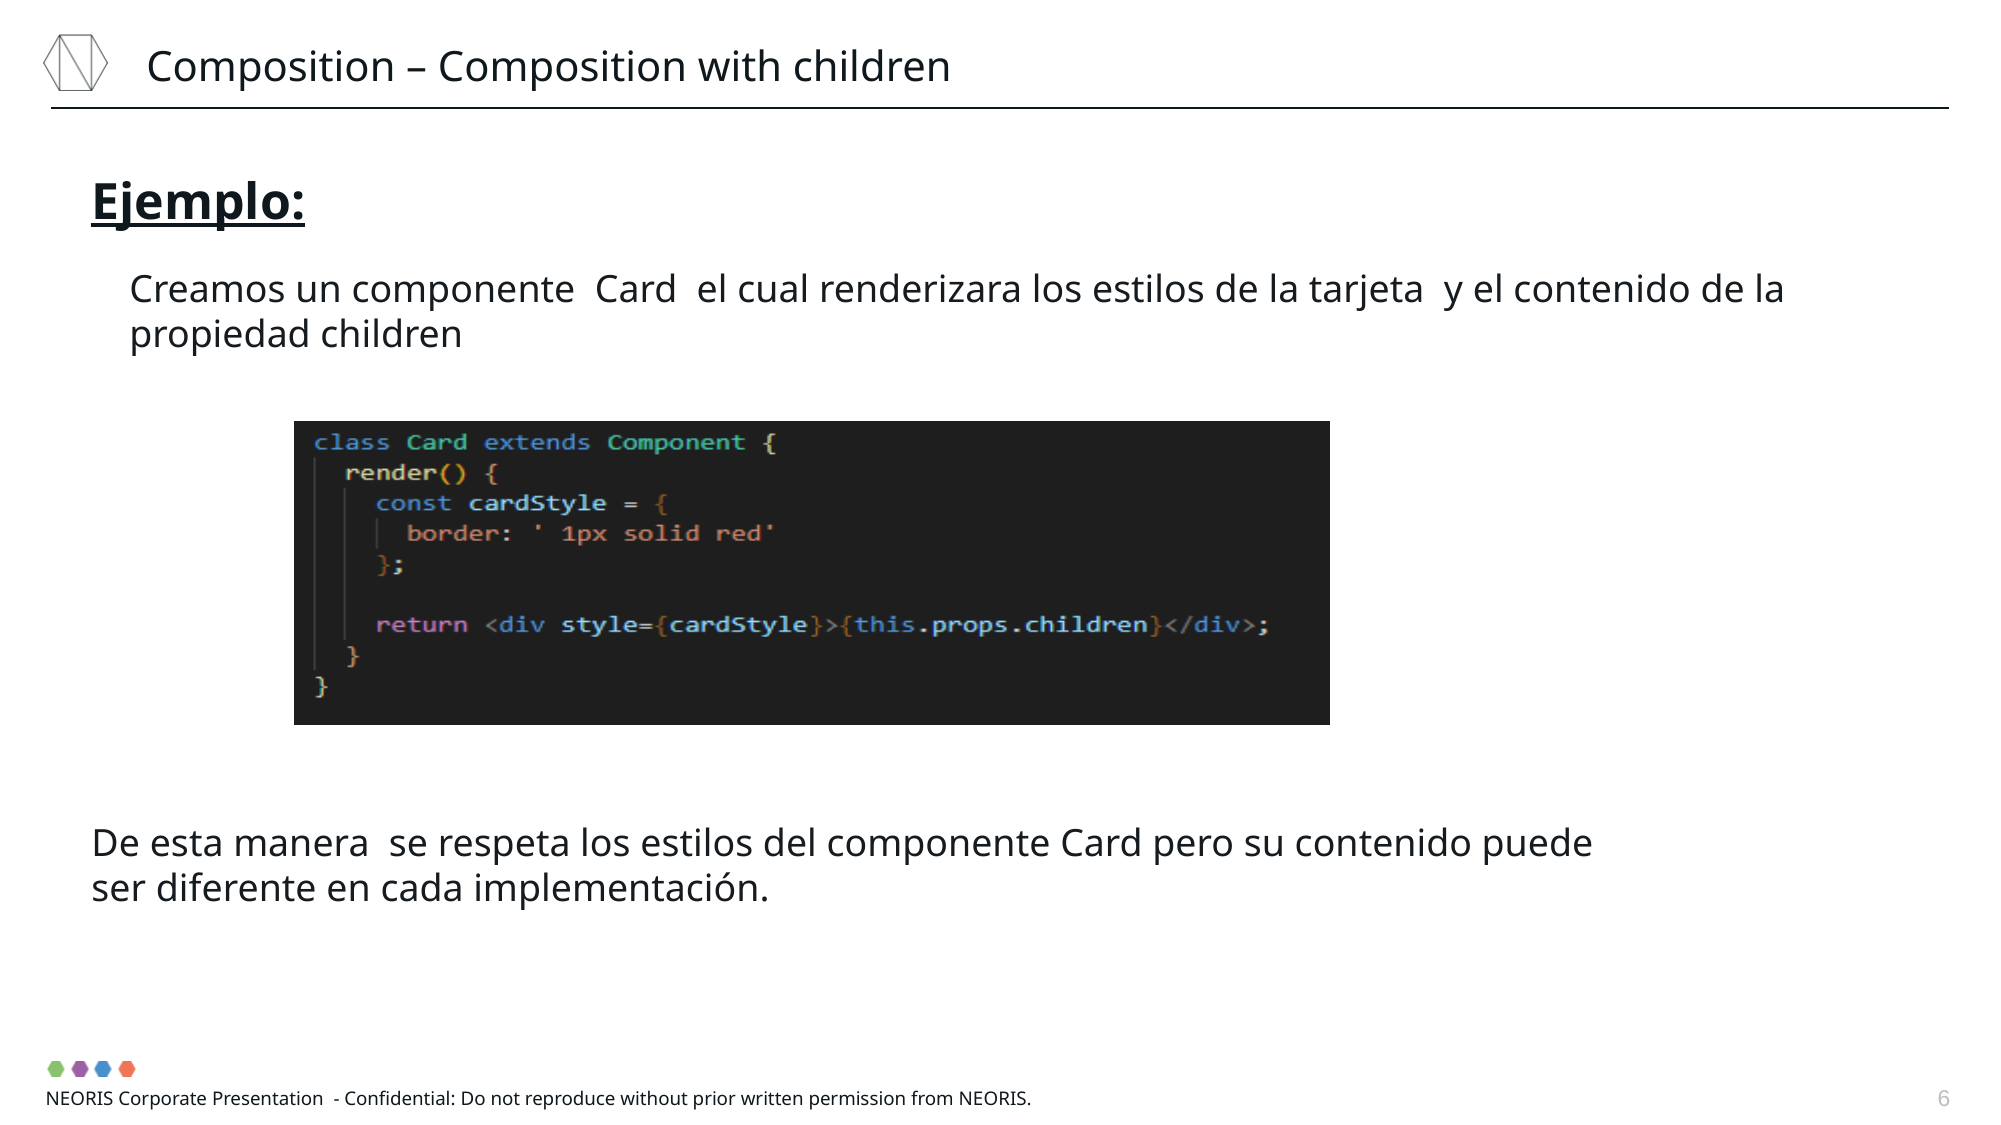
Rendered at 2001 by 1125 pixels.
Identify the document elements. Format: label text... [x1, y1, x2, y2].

picture [294, 421, 1330, 726]
picture [43, 34, 108, 91]
picture [47, 1061, 136, 1077]
list Composition – Composition with children [131, 32, 1949, 103]
text_box Ejemplo: [76, 161, 1695, 219]
text_box Creamos un componente Card el cual renderizara los estilos de la tarjeta y el contenido de la propiedad children [114, 257, 1913, 363]
text_box De esta manera se respeta los estilos del componente Card pero su contenido puede ser diferente en cada implementación. [76, 811, 1619, 917]
